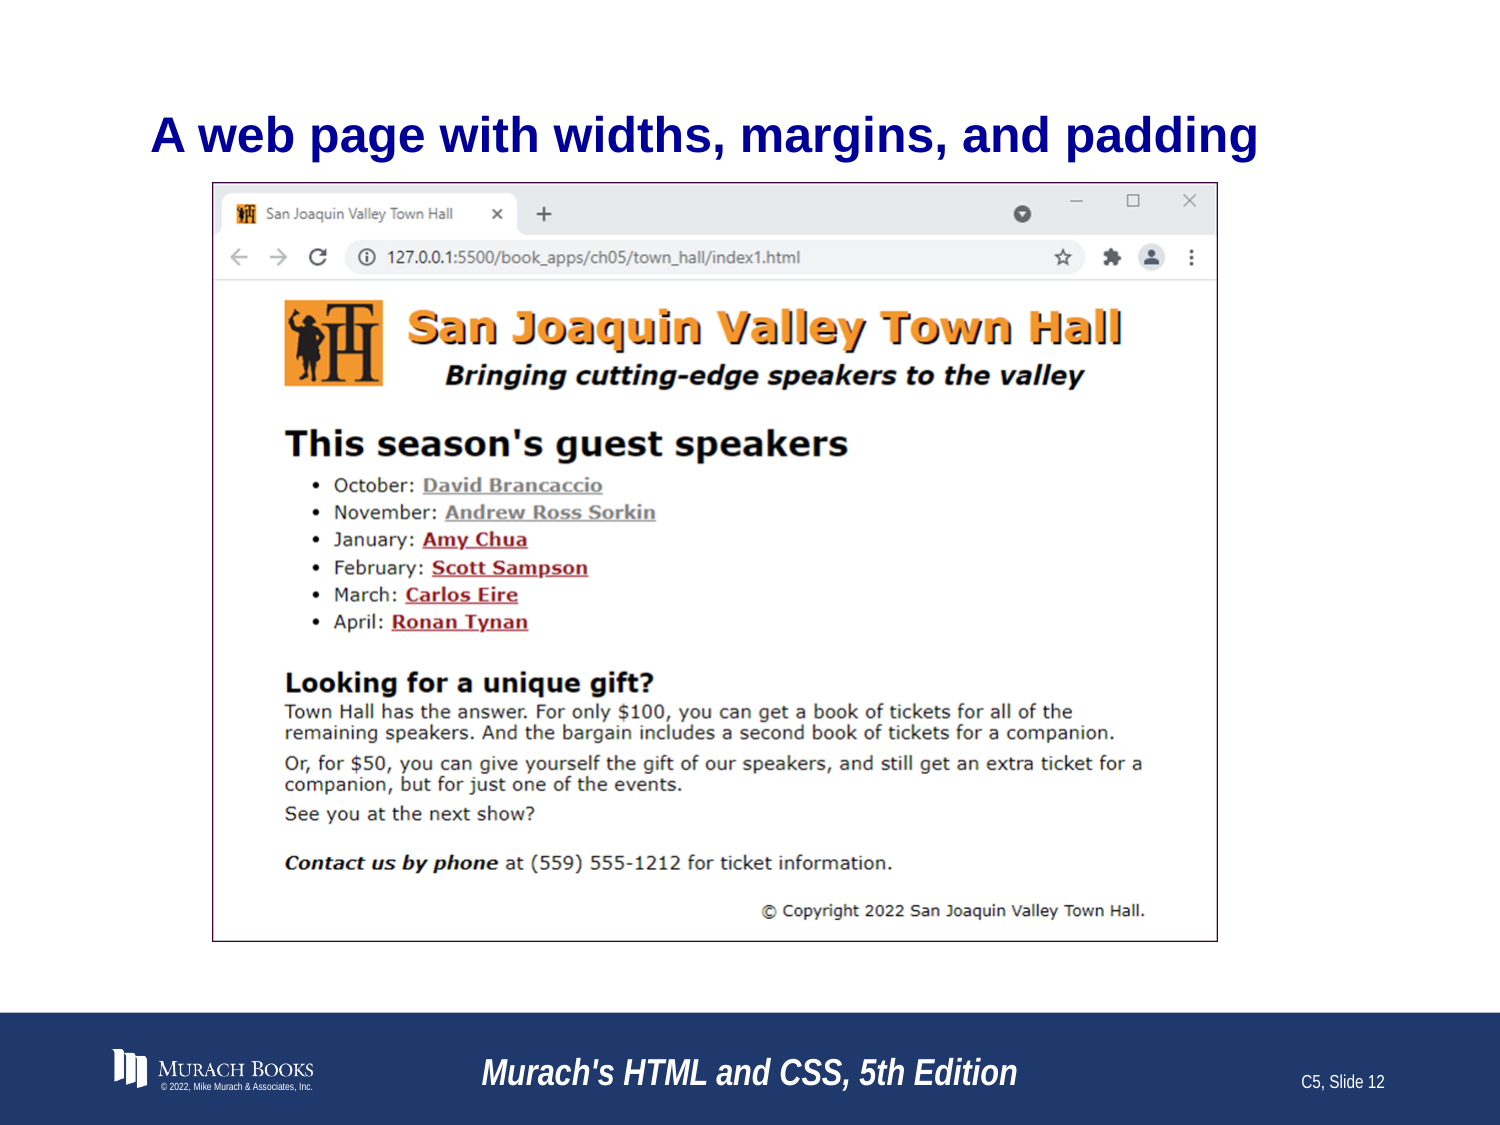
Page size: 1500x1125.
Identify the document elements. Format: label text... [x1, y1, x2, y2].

title A web page with widths, margins, and padding [150, 102, 1350, 164]
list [212, 182, 1218, 943]
slide_number C5, Slide 12 [1087, 1025, 1400, 1100]
footer © 2022, Mike Murach & Associates, Inc. [12, 1025, 463, 1100]
slide_number Murach's HTML and CSS, 5th Edition [463, 1025, 1050, 1100]
